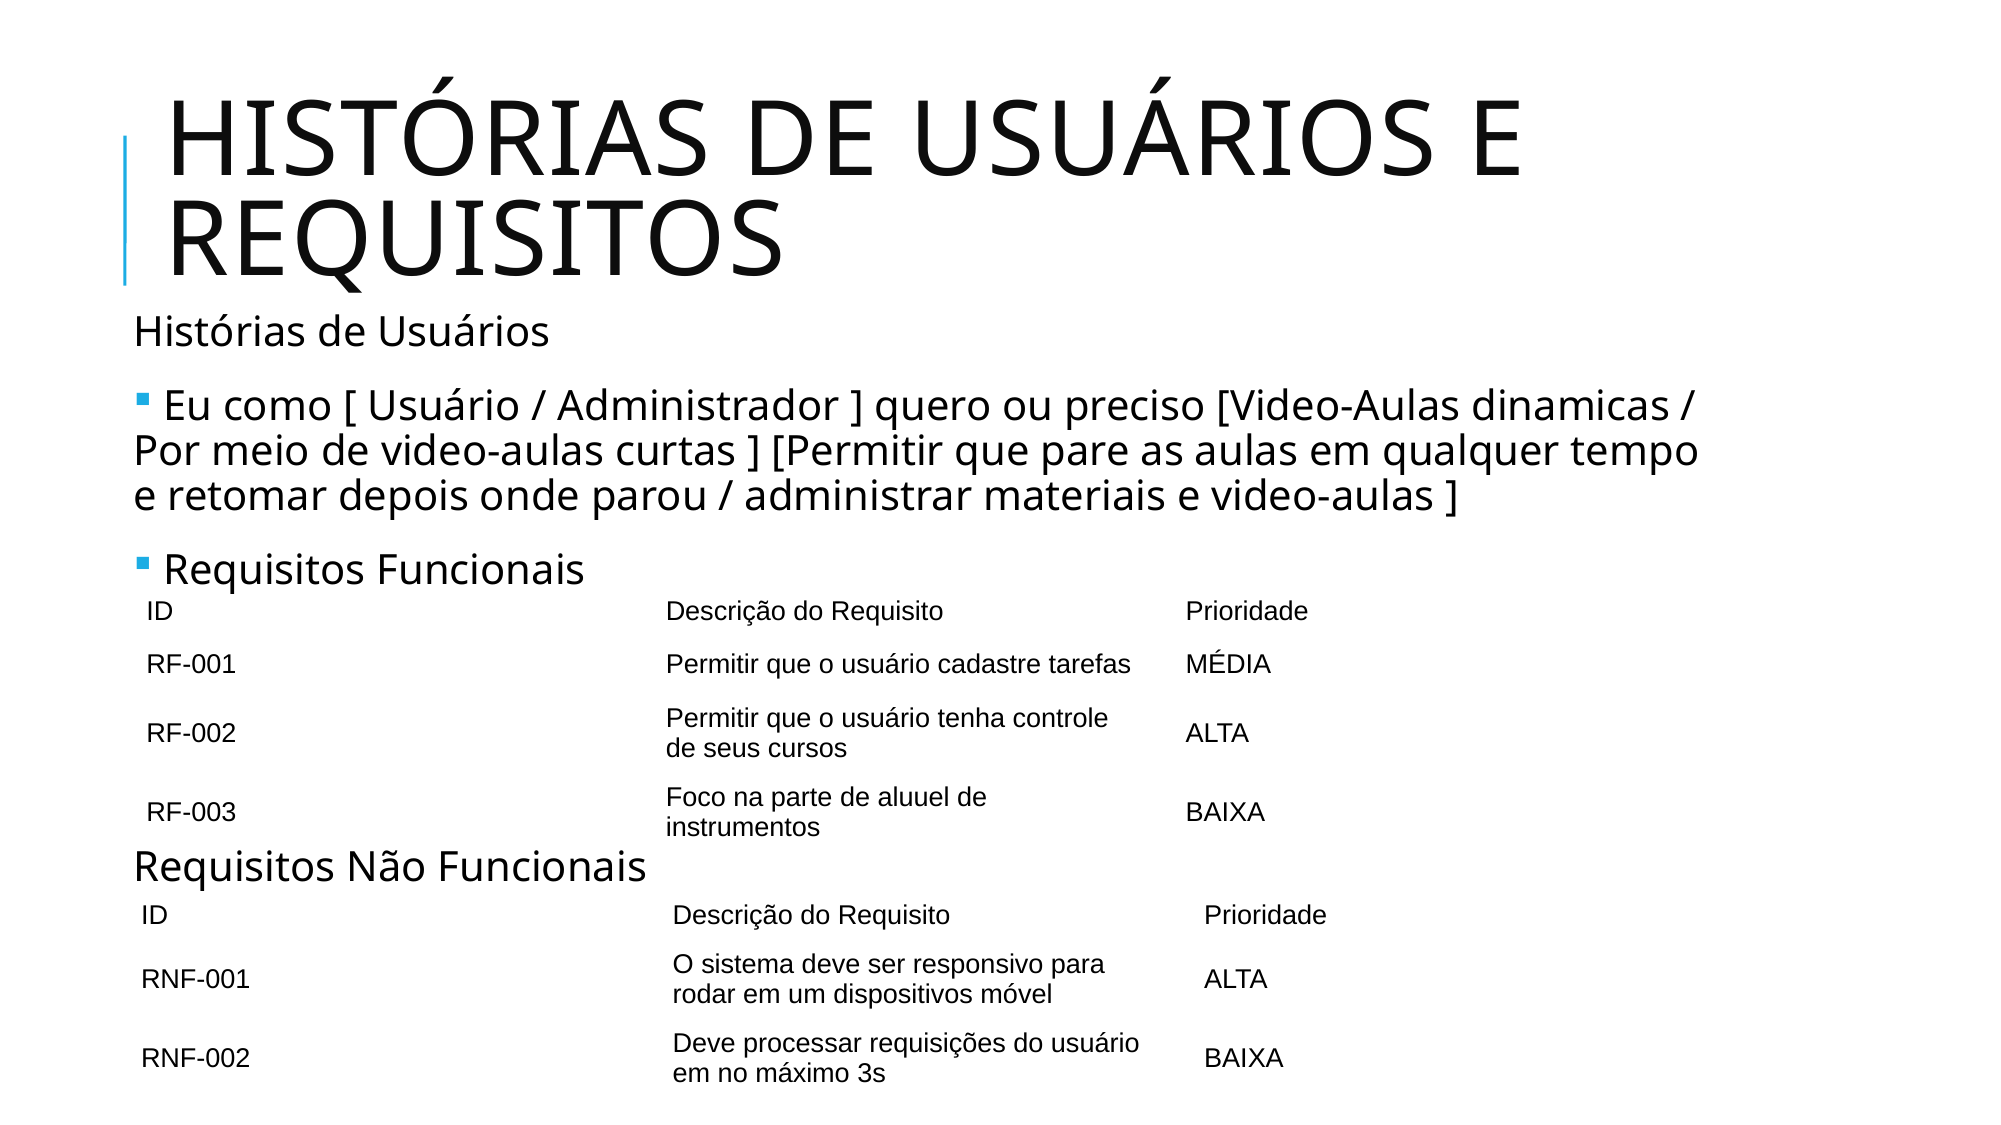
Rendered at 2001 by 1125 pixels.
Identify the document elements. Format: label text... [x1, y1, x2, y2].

list Histórias de Usuários Eu como [ Usuário / Administrador ] quero ou preciso [Video-Aulas dinamicas / Por meio de video-aulas curtas ] [Permitir que pare as aulas em qualquer tempo e retomar depois onde parou / administrar materiais e video-aulas ] Requisitos Funcionais Requisitos Não Funcionais [125, 302, 1721, 1034]
table_header Descrição do Requisito [646, 586, 1165, 635]
table_cell ALTA [1184, 939, 1715, 1018]
table_cell Permitir que o usuário cadastre tarefas [646, 635, 1165, 693]
table_header Prioridade [1165, 586, 1685, 635]
table_header Descrição do Requisito [652, 890, 1184, 939]
table_cell Foco na parte de aluuel de instrumentos [646, 773, 1165, 852]
table_header Prioridade [1184, 890, 1715, 939]
table_cell RF-002 [126, 693, 646, 773]
table_cell Deve processar requisições do usuário em no máximo 3s [652, 1018, 1184, 1098]
table_cell RNF-002 [121, 1018, 652, 1098]
table_cell MÉDIA [1165, 635, 1685, 693]
title Histórias de Usuários e Requisitos [149, 125, 1744, 266]
table_cell BAIXA [1165, 773, 1685, 852]
table_cell RNF-001 [121, 939, 652, 1018]
table_cell RF-003 [126, 773, 646, 852]
table_cell RF-001 [126, 635, 646, 693]
table_header ID [126, 586, 646, 635]
table_cell O sistema deve ser responsivo para rodar em um dispositivos móvel [652, 939, 1184, 1018]
table_cell ALTA [1165, 693, 1685, 773]
table_header ID [121, 890, 652, 939]
table_cell BAIXA [1184, 1018, 1715, 1098]
table_cell Permitir que o usuário tenha controle de seus cursos [646, 693, 1165, 773]
